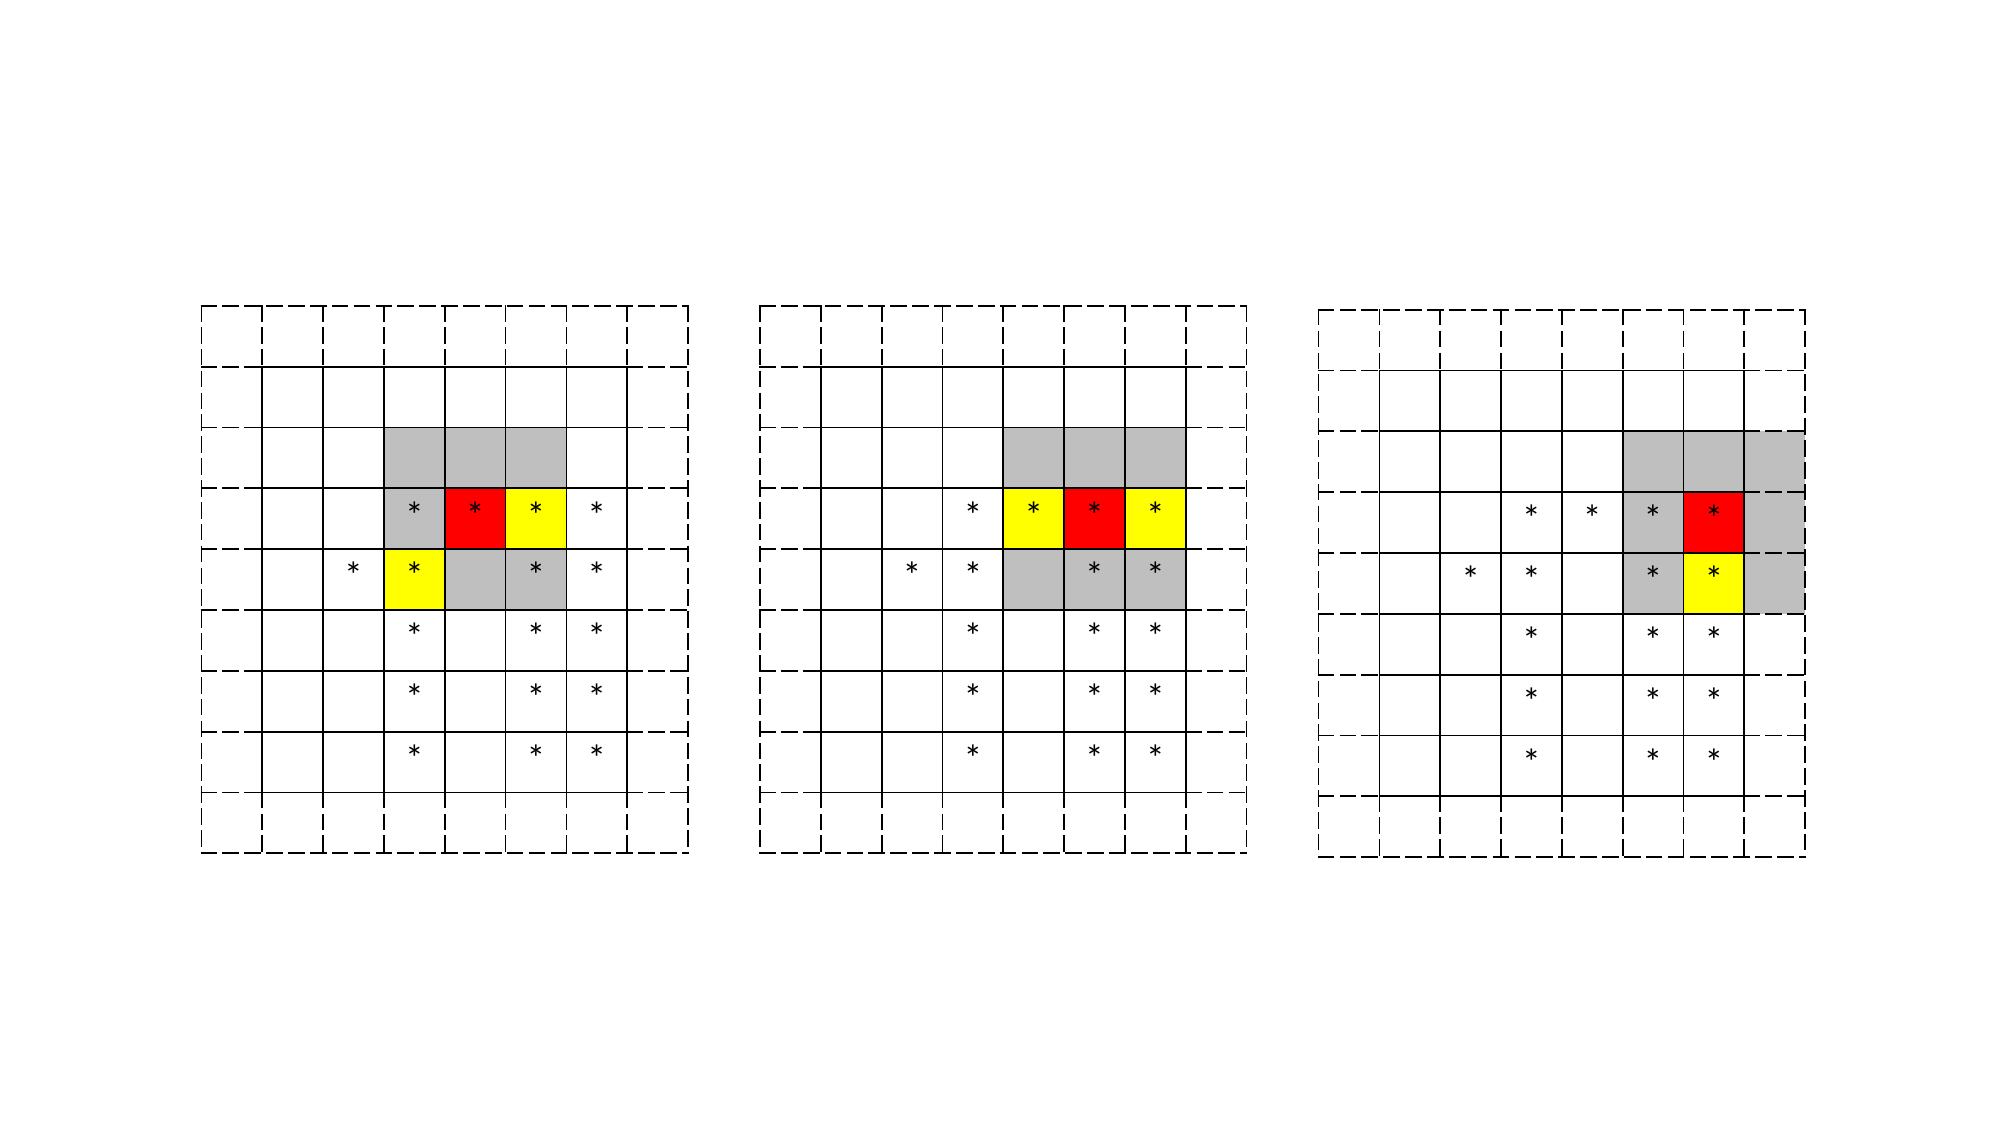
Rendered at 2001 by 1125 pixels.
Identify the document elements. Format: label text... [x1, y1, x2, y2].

table_cell [822, 672, 881, 731]
table_cell [1563, 736, 1622, 795]
table_cell [1624, 371, 1683, 430]
table_cell [263, 550, 322, 609]
table_header [1501, 310, 1562, 370]
table_cell [1380, 615, 1439, 674]
table_cell * [1502, 615, 1561, 674]
table_cell [201, 428, 261, 488]
table_cell [201, 367, 261, 428]
table_header [445, 306, 506, 366]
table_cell [1319, 371, 1379, 431]
table_header [566, 306, 627, 366]
table_cell * [1684, 493, 1743, 552]
table_cell [1319, 735, 1379, 796]
table_cell [628, 488, 688, 549]
table_cell [1065, 428, 1124, 487]
table_cell * [567, 672, 626, 731]
table_cell [1187, 367, 1247, 428]
table_header [384, 306, 445, 366]
table_cell [1187, 671, 1247, 732]
table_header [1186, 306, 1247, 367]
table_cell * [385, 611, 444, 670]
table_cell [1440, 797, 1501, 857]
table_cell [446, 368, 505, 427]
table_cell [385, 368, 444, 427]
table_cell * [1004, 489, 1063, 548]
table_cell * [1624, 676, 1683, 735]
table_cell * [506, 489, 566, 548]
table_cell [1684, 371, 1743, 430]
table_cell * [1502, 676, 1561, 735]
table_cell [324, 733, 383, 792]
table_cell * [1502, 736, 1561, 795]
table_cell [446, 733, 505, 792]
table_cell [1004, 733, 1063, 792]
table_cell [446, 550, 505, 609]
table_cell * [567, 733, 626, 792]
table_cell * [1684, 676, 1743, 735]
table_cell * [1065, 672, 1124, 731]
table_cell * [1126, 733, 1185, 792]
table_cell [822, 733, 881, 792]
table_cell [1441, 736, 1500, 795]
table_cell [760, 671, 820, 732]
table_cell [1380, 493, 1439, 552]
table_cell [324, 611, 383, 670]
table_cell * [943, 733, 1002, 792]
table_cell [882, 793, 942, 853]
table_cell [446, 672, 505, 731]
table_cell [1186, 793, 1247, 853]
table_cell [323, 793, 384, 853]
table_cell [263, 611, 322, 670]
table_cell * [943, 550, 1002, 609]
table_cell * [506, 672, 566, 731]
table_cell [628, 549, 688, 610]
table_cell * [1126, 611, 1185, 670]
table_cell [1745, 431, 1805, 492]
table_header [1623, 310, 1684, 370]
table_cell [760, 610, 820, 671]
table_cell [1502, 432, 1561, 491]
table_cell [263, 733, 322, 792]
table_cell [1745, 492, 1805, 553]
table_cell * [1502, 493, 1561, 552]
table_cell [1684, 432, 1743, 491]
table_cell [1441, 371, 1500, 430]
table_cell [943, 428, 1002, 487]
table_header [506, 306, 566, 366]
table_cell [1187, 549, 1247, 610]
table_cell * [567, 611, 626, 670]
table_cell [1744, 796, 1805, 857]
table_cell * [1684, 554, 1743, 613]
table_cell * [943, 611, 1002, 670]
table_cell [1319, 614, 1379, 675]
table_cell [1380, 371, 1439, 430]
table_cell * [1624, 554, 1683, 613]
table_cell * [1684, 736, 1743, 795]
table_cell [201, 488, 261, 549]
table_cell [1745, 553, 1805, 614]
table_cell [1187, 732, 1247, 793]
table_cell [1319, 492, 1379, 553]
table_cell [1064, 793, 1125, 853]
table_cell * [385, 550, 444, 609]
table_cell [628, 671, 688, 732]
table_cell [1380, 736, 1439, 795]
table_cell [201, 793, 262, 853]
table_cell * [1684, 615, 1743, 674]
table_cell [1441, 676, 1500, 735]
table_cell [1502, 371, 1561, 430]
table_cell [822, 368, 881, 427]
table_cell [1004, 672, 1063, 731]
table_cell [506, 368, 566, 427]
table_cell [883, 428, 942, 487]
table_header [942, 306, 1003, 366]
table_header [882, 306, 942, 366]
table_cell * [385, 489, 444, 548]
table_cell [628, 610, 688, 671]
table_cell [1065, 368, 1124, 427]
table_cell * [1065, 550, 1124, 609]
table_cell [1187, 610, 1247, 671]
table_cell [1441, 615, 1500, 674]
table_cell [760, 732, 820, 793]
table_cell [822, 611, 881, 670]
table_cell [262, 793, 323, 853]
table_cell [1379, 797, 1440, 857]
table_cell [1319, 553, 1379, 614]
table_cell * [1065, 489, 1124, 548]
table_header [760, 306, 821, 367]
table_cell [1563, 371, 1622, 430]
table_cell [201, 549, 261, 610]
table_cell [1319, 675, 1379, 735]
table_cell [883, 368, 942, 427]
table_header [1684, 310, 1744, 370]
table_cell [1624, 432, 1683, 491]
table_cell * [385, 733, 444, 792]
table_cell [1562, 797, 1623, 857]
table_cell [566, 793, 627, 853]
table_cell [1126, 368, 1185, 427]
table_cell [821, 793, 882, 853]
table_cell * [385, 672, 444, 731]
table_cell [1319, 796, 1379, 857]
table_cell [1745, 675, 1805, 735]
table_cell [385, 428, 444, 487]
table_cell [1187, 428, 1247, 488]
table_cell [1380, 432, 1439, 491]
table_cell * [506, 733, 566, 792]
table_cell [883, 489, 942, 548]
table_cell [1563, 432, 1622, 491]
table_cell * [1441, 554, 1500, 613]
table_cell * [1065, 733, 1124, 792]
table_cell [822, 428, 881, 487]
table_header [1319, 310, 1379, 371]
table_cell [627, 793, 688, 853]
table_cell [1745, 735, 1805, 796]
table_cell [445, 793, 506, 853]
table_header [1562, 310, 1623, 370]
table_cell [822, 489, 881, 548]
table_cell * [1563, 493, 1622, 552]
table_cell [1187, 488, 1247, 549]
table_cell [324, 428, 383, 487]
table_cell [628, 367, 688, 428]
table_cell [628, 732, 688, 793]
table_header [323, 306, 384, 366]
table_header [201, 306, 262, 367]
table_cell [760, 367, 820, 428]
table_cell [201, 732, 261, 793]
table_cell [1745, 614, 1805, 675]
table_header [1064, 306, 1125, 366]
table_cell * [1624, 615, 1683, 674]
table_cell * [1126, 672, 1185, 731]
table_header [1440, 310, 1501, 370]
table_cell [628, 428, 688, 488]
table_header [1003, 306, 1064, 366]
table_cell [324, 489, 383, 548]
table_cell [1501, 797, 1562, 857]
table_cell [263, 428, 322, 487]
table_header [262, 306, 323, 366]
table_cell [1563, 615, 1622, 674]
table_cell [506, 428, 566, 487]
table_cell [760, 793, 821, 853]
table_cell * [1624, 493, 1683, 552]
table_cell [883, 611, 942, 670]
table_cell [201, 610, 261, 671]
table_cell * [943, 672, 1002, 731]
table_cell [1004, 428, 1063, 487]
table_cell * [567, 550, 626, 609]
table_cell [263, 672, 322, 731]
table_cell * [1126, 550, 1185, 609]
table_cell * [1126, 489, 1185, 548]
table_cell [1319, 431, 1379, 492]
table_cell [1004, 550, 1063, 609]
table_cell [263, 489, 322, 548]
table_cell [1125, 793, 1186, 853]
table_cell [1623, 797, 1684, 857]
table_cell [506, 793, 566, 853]
table_cell * [324, 550, 383, 609]
table_cell [1003, 793, 1064, 853]
table_cell [943, 368, 1002, 427]
table_header [1379, 310, 1440, 370]
table_header [821, 306, 882, 366]
table_cell [883, 733, 942, 792]
table_cell [1004, 611, 1063, 670]
table_cell [1380, 676, 1439, 735]
table_cell * [446, 489, 505, 548]
table_cell [446, 611, 505, 670]
table_cell [324, 368, 383, 427]
table_cell [822, 550, 881, 609]
table_cell [760, 549, 820, 610]
table_cell [263, 368, 322, 427]
table_cell * [883, 550, 942, 609]
table_cell [446, 428, 505, 487]
table_cell * [567, 489, 626, 548]
table_cell [1684, 797, 1744, 857]
table_cell [942, 793, 1003, 853]
table_cell [1441, 432, 1500, 491]
table_cell [1004, 368, 1063, 427]
table_cell [760, 488, 820, 549]
table_cell [567, 428, 626, 487]
table_header [627, 306, 688, 367]
table_header [1744, 310, 1805, 371]
table_cell [324, 672, 383, 731]
table_cell [1563, 554, 1622, 613]
table_cell [1380, 554, 1439, 613]
table_cell [760, 428, 820, 488]
table_cell [1563, 676, 1622, 735]
table_cell * [506, 550, 566, 609]
table_cell * [1502, 554, 1561, 613]
table_cell * [506, 611, 566, 670]
table_cell [201, 671, 261, 732]
table_cell [883, 672, 942, 731]
table_cell * [943, 489, 1002, 548]
table_header [1125, 306, 1186, 366]
table_cell * [1065, 611, 1124, 670]
table_cell [1126, 428, 1185, 487]
table_cell [1441, 493, 1500, 552]
table_cell * [1624, 736, 1683, 795]
table_cell [1745, 371, 1805, 431]
table_cell [384, 793, 445, 853]
table_cell [567, 368, 626, 427]
